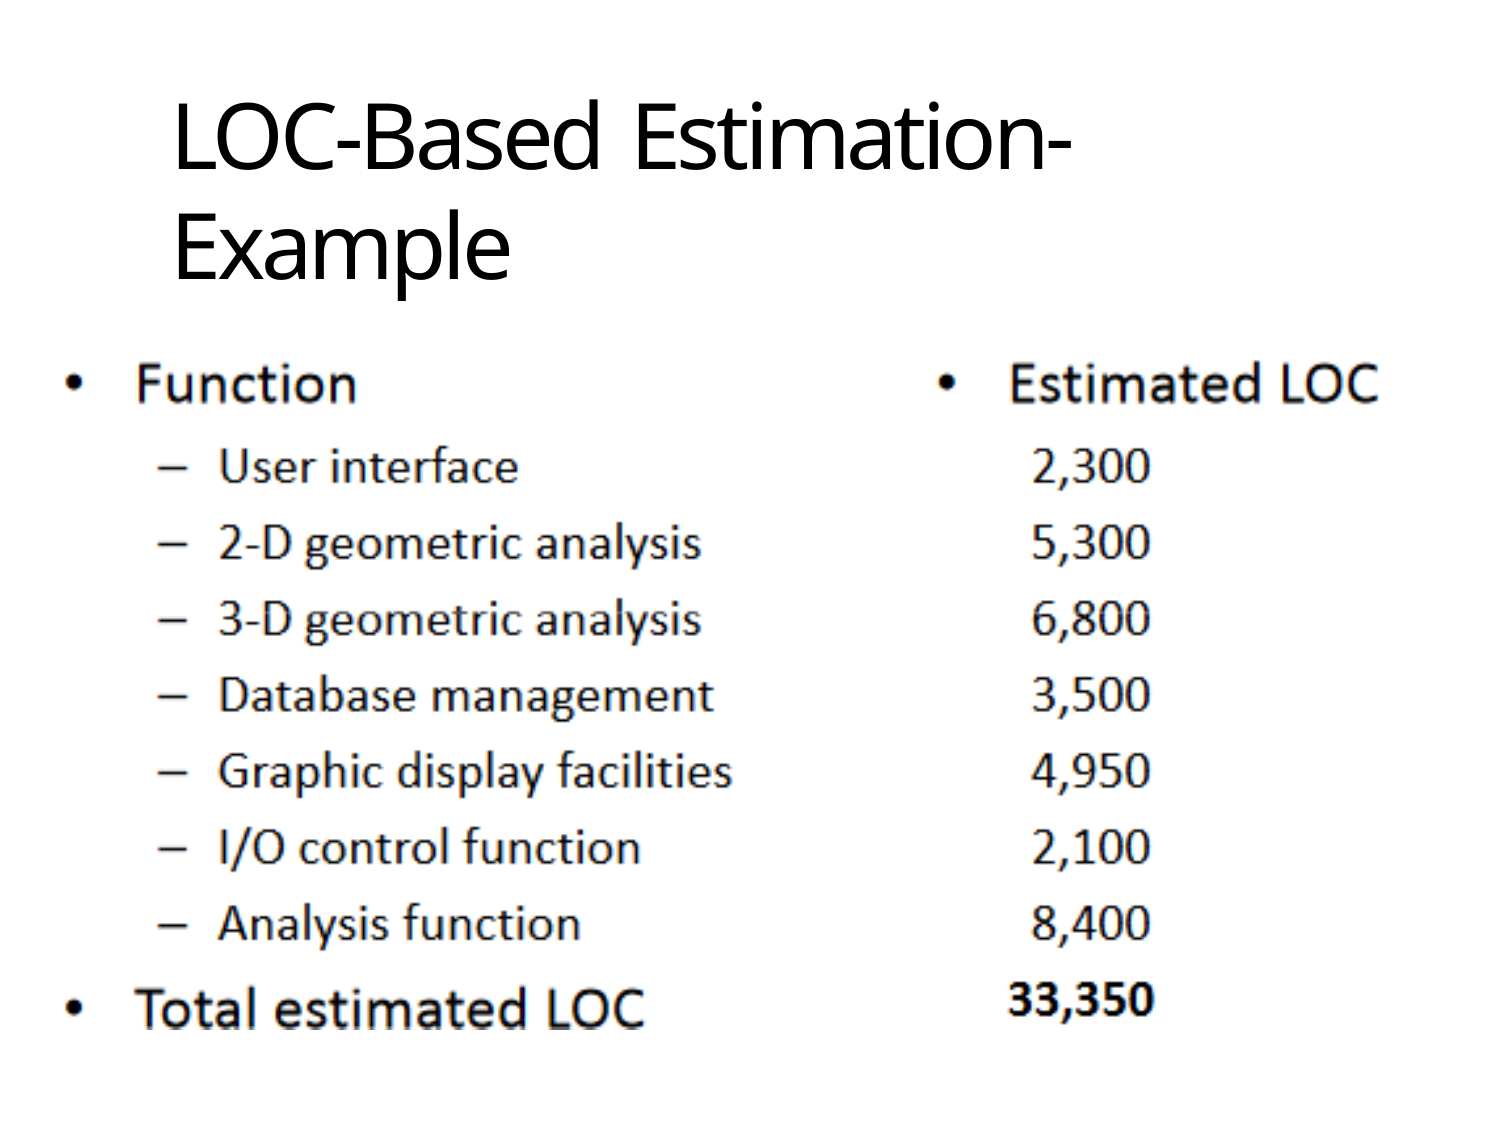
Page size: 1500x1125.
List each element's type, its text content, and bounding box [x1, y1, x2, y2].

text_box [64, 360, 1381, 1030]
title LOC‐Based Estimation‐Example [168, 75, 1331, 298]
